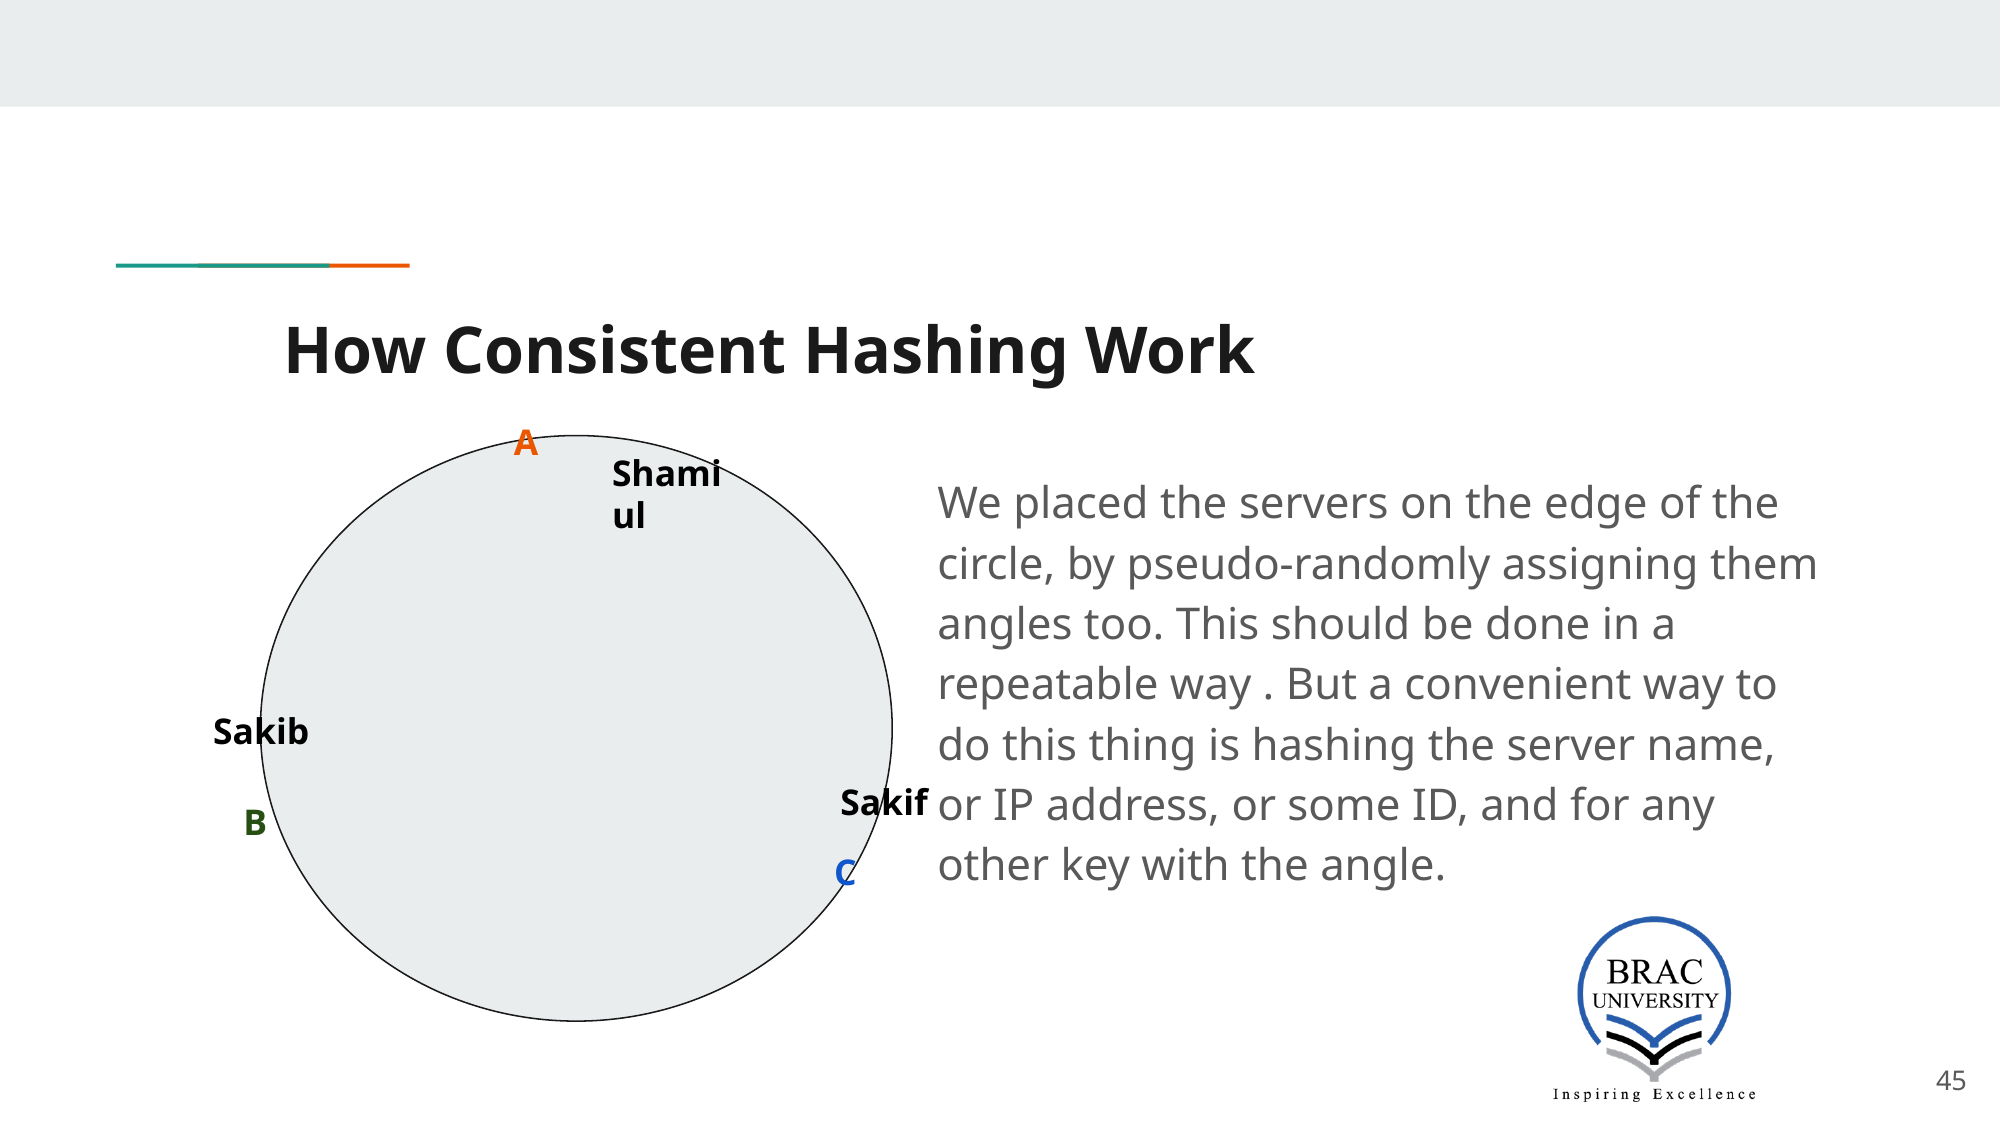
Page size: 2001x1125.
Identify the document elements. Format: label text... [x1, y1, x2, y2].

text_box [262, 444, 893, 1022]
text_box C [819, 834, 918, 1022]
slide_number ‹#› [1867, 1038, 1988, 1125]
text_box Shamiul [598, 435, 756, 505]
picture [1552, 916, 1755, 1102]
text_box Sakif [825, 765, 985, 835]
title How Consistent Hashing Work [263, 288, 1946, 406]
list We placed the servers on the edge of the circle, by pseudo-randomly assigning them angles too. This should be done in a repeatable way . But a convenient way to do this thing is hashing the server name, or IP address, or some ID, and for any other key with the angle. [917, 447, 1842, 950]
text_box B [228, 785, 327, 973]
text_box Sakib [198, 693, 357, 763]
text_box A [499, 405, 598, 593]
